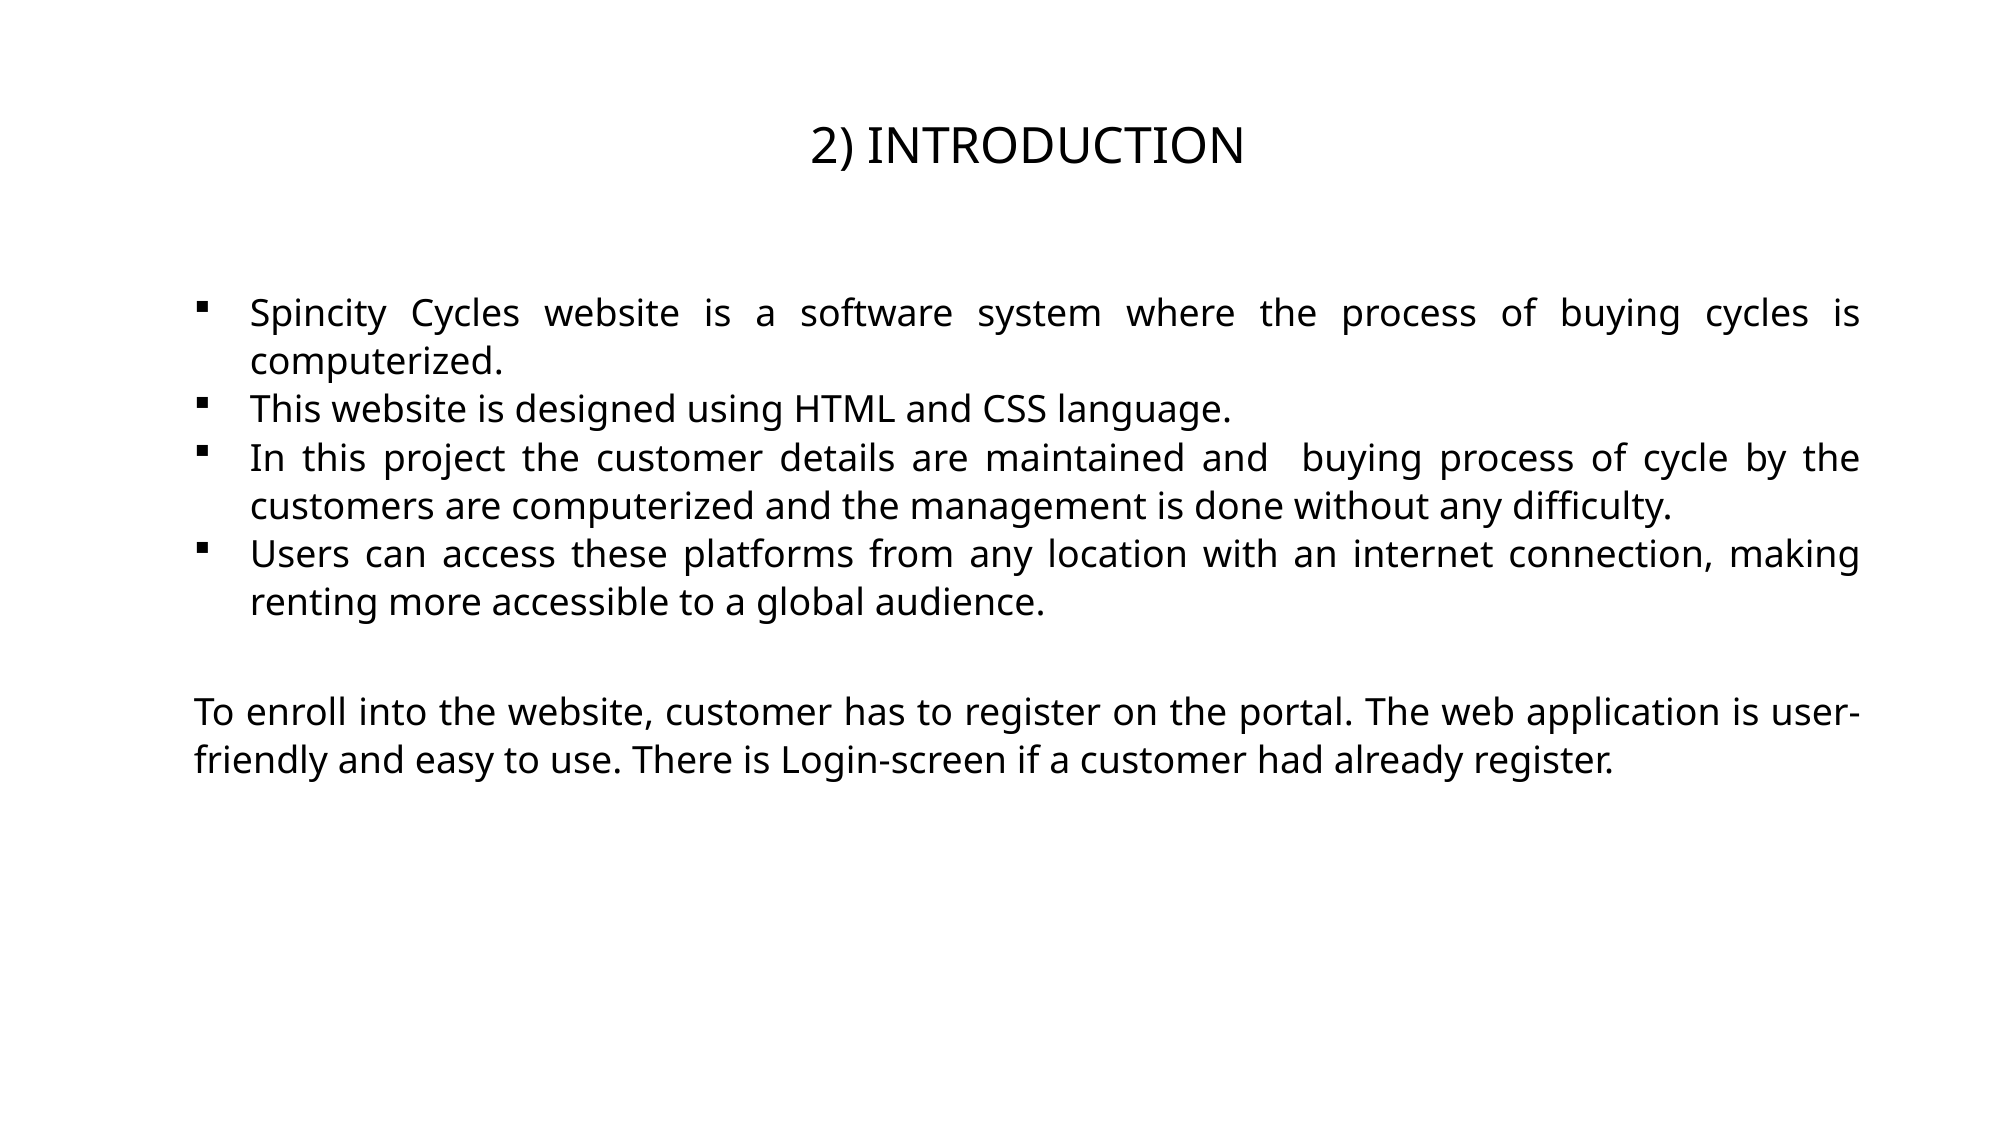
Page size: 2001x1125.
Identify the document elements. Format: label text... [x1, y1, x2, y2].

text_box 2) INTRODUCTION Spincity Cycles website is a software system where the process of buying cycles is computerized. This website is designed using HTML and CSS language. In this project the customer details are maintained and buying process of cycle by the customers are computerized and the management is done without any difficulty. Users can access these platforms from any location with an internet connection, making renting more accessible to a global audience. To enroll into the website, customer has to register on the portal. The web application is user-friendly and easy to use. There is Login-screen if a customer had already register. [179, 101, 1878, 788]
